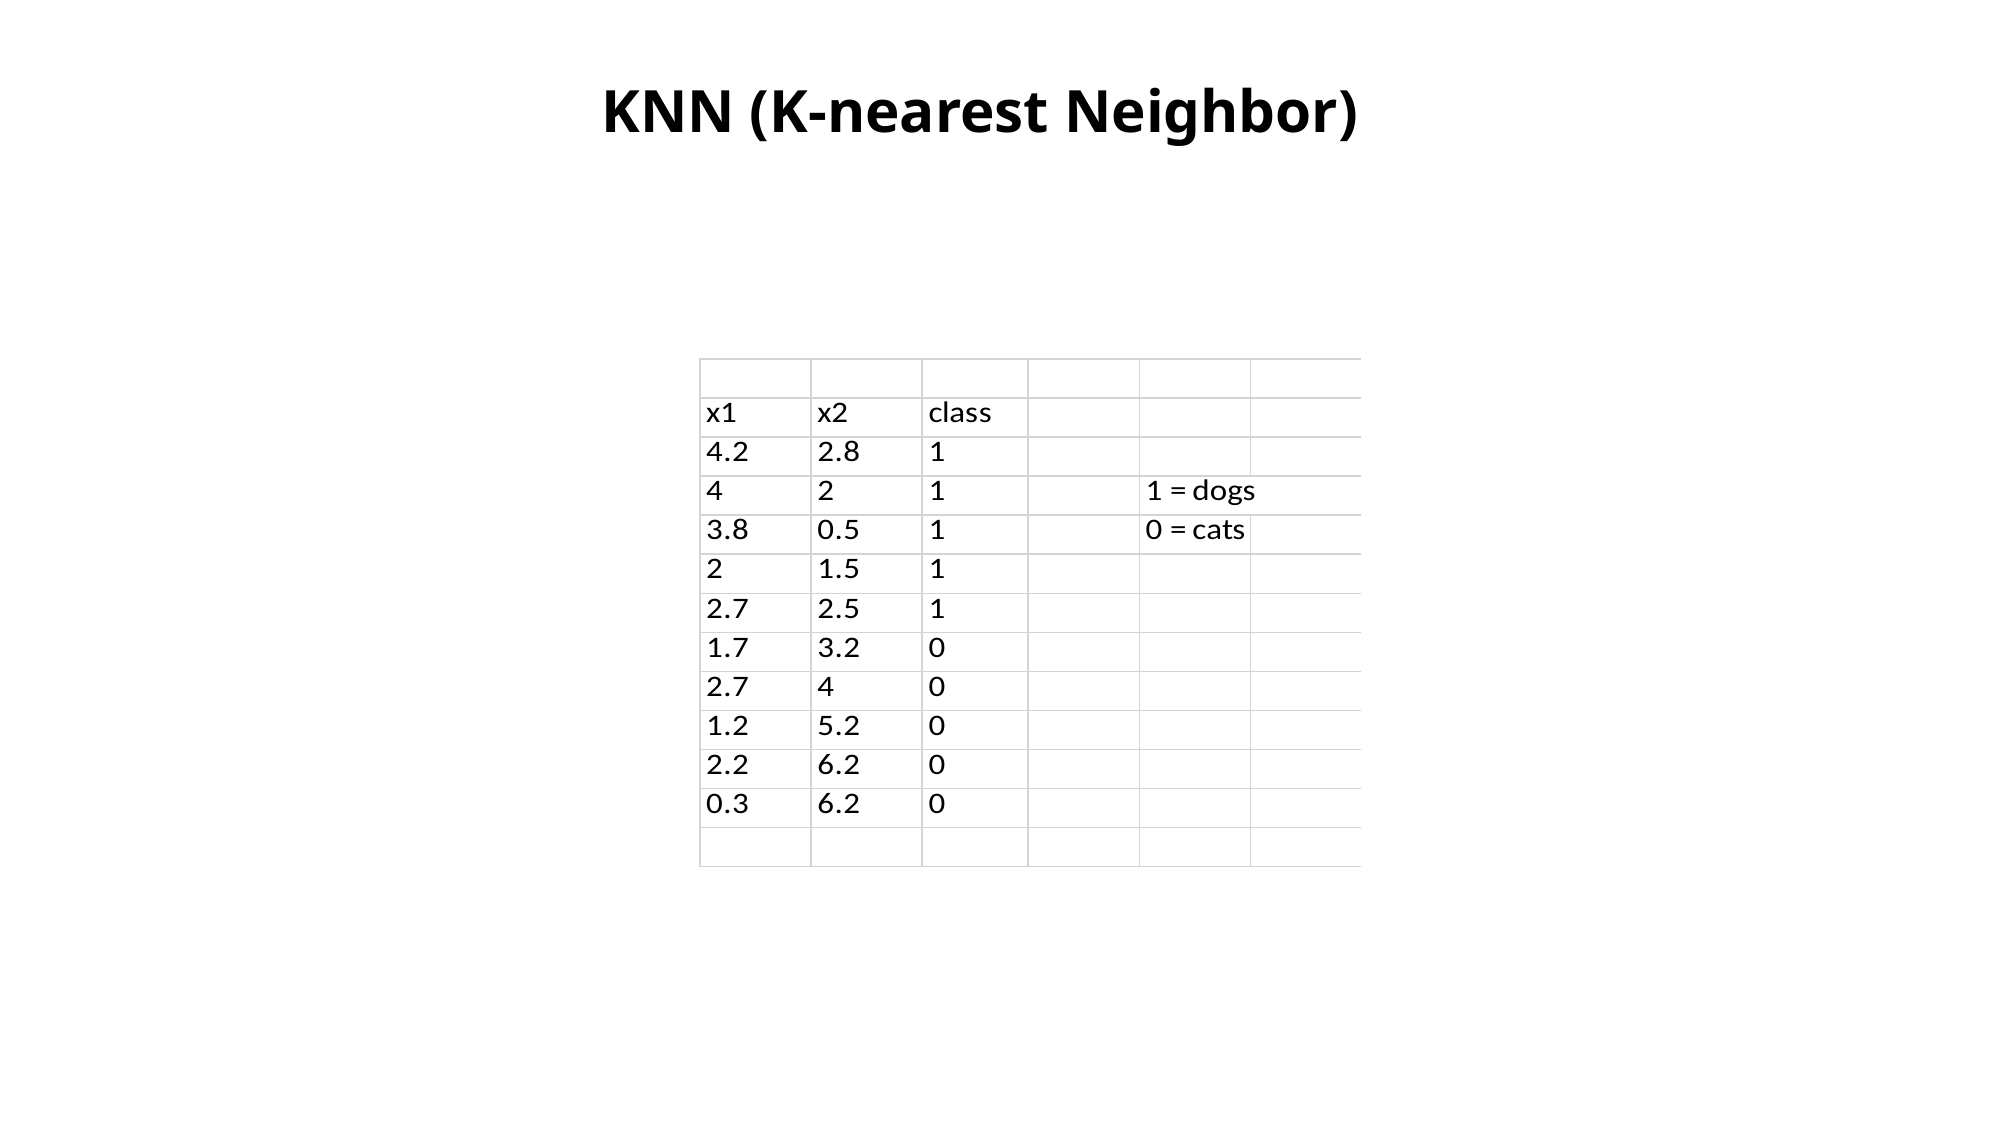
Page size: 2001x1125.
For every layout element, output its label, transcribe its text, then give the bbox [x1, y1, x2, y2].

title KNN (K-nearest Neighbor) [237, 43, 1738, 153]
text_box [699, 358, 1363, 868]
